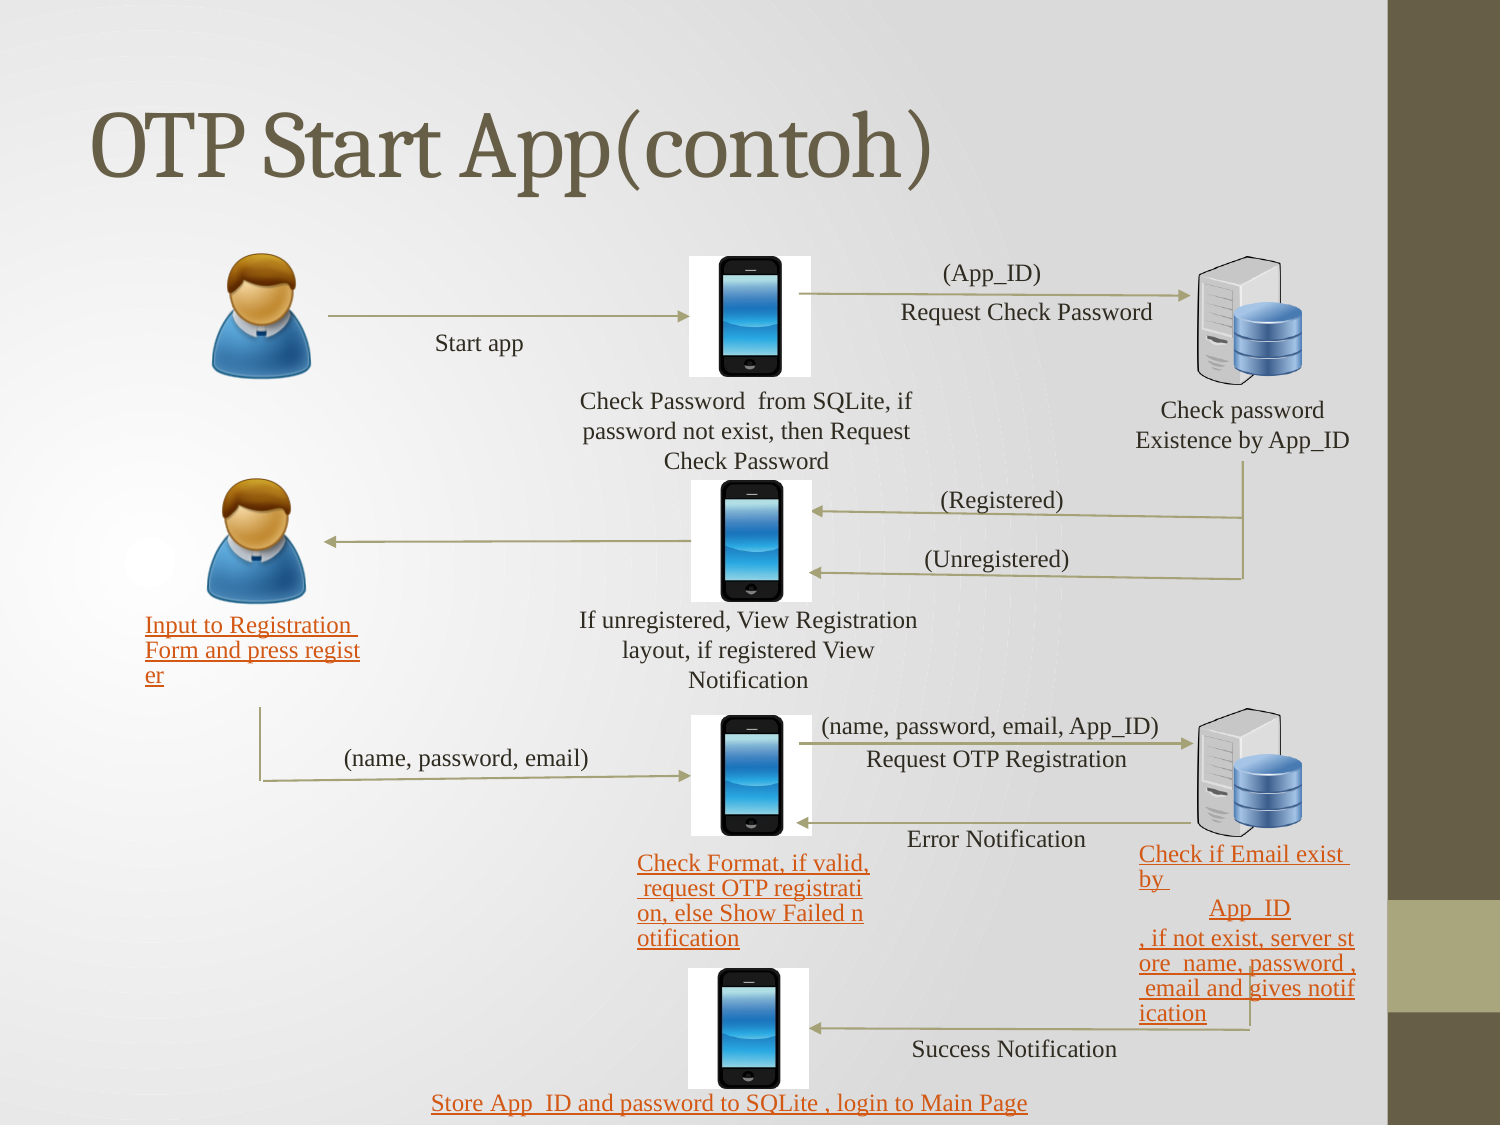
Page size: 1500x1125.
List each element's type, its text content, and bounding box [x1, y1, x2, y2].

text_box Store App_ID and password to SQLite , login to Main Page [386, 1079, 1073, 1125]
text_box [822, 510, 1239, 519]
title OTP Start App(contoh) [75, 45, 1325, 233]
text_box (App_ID) [832, 249, 1152, 286]
text_box Request Check Password [873, 303, 1181, 334]
picture [1197, 255, 1303, 385]
picture [689, 255, 811, 378]
text_box Check Password from SQLite, if password not exist, then Request Check Password [556, 376, 937, 482]
text_box Check Format, if valid, request OTP registration, else Show Failed notification [622, 839, 890, 884]
text_box Start app [354, 322, 606, 365]
text_box (name, password, email) [307, 734, 626, 768]
text_box (Unregistered) [822, 535, 1177, 565]
picture [687, 967, 810, 1089]
text_box Check if Email exist by App_ID, if not exist, server store name, password , email and gives notification [1124, 829, 1376, 935]
picture [690, 715, 812, 837]
picture [690, 480, 812, 602]
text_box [820, 1027, 1251, 1031]
text_box Input to Registration Form and press register [129, 601, 382, 646]
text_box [269, 775, 692, 782]
picture [1197, 707, 1303, 838]
text_box Request OTP Registration [822, 750, 1181, 781]
picture [194, 477, 325, 607]
text_box If unregistered, View Registration layout, if registered View Notification [560, 595, 937, 701]
text_box Error Notification [871, 830, 1123, 861]
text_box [808, 572, 1242, 580]
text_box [798, 293, 1192, 297]
text_box (name, password, email, App_ID) [798, 702, 1182, 735]
text_box (Registered) [822, 476, 1182, 503]
picture [199, 251, 329, 381]
text_box Success Notification [889, 1037, 1141, 1070]
text_box Check password Existence by App_ID [1117, 386, 1369, 461]
